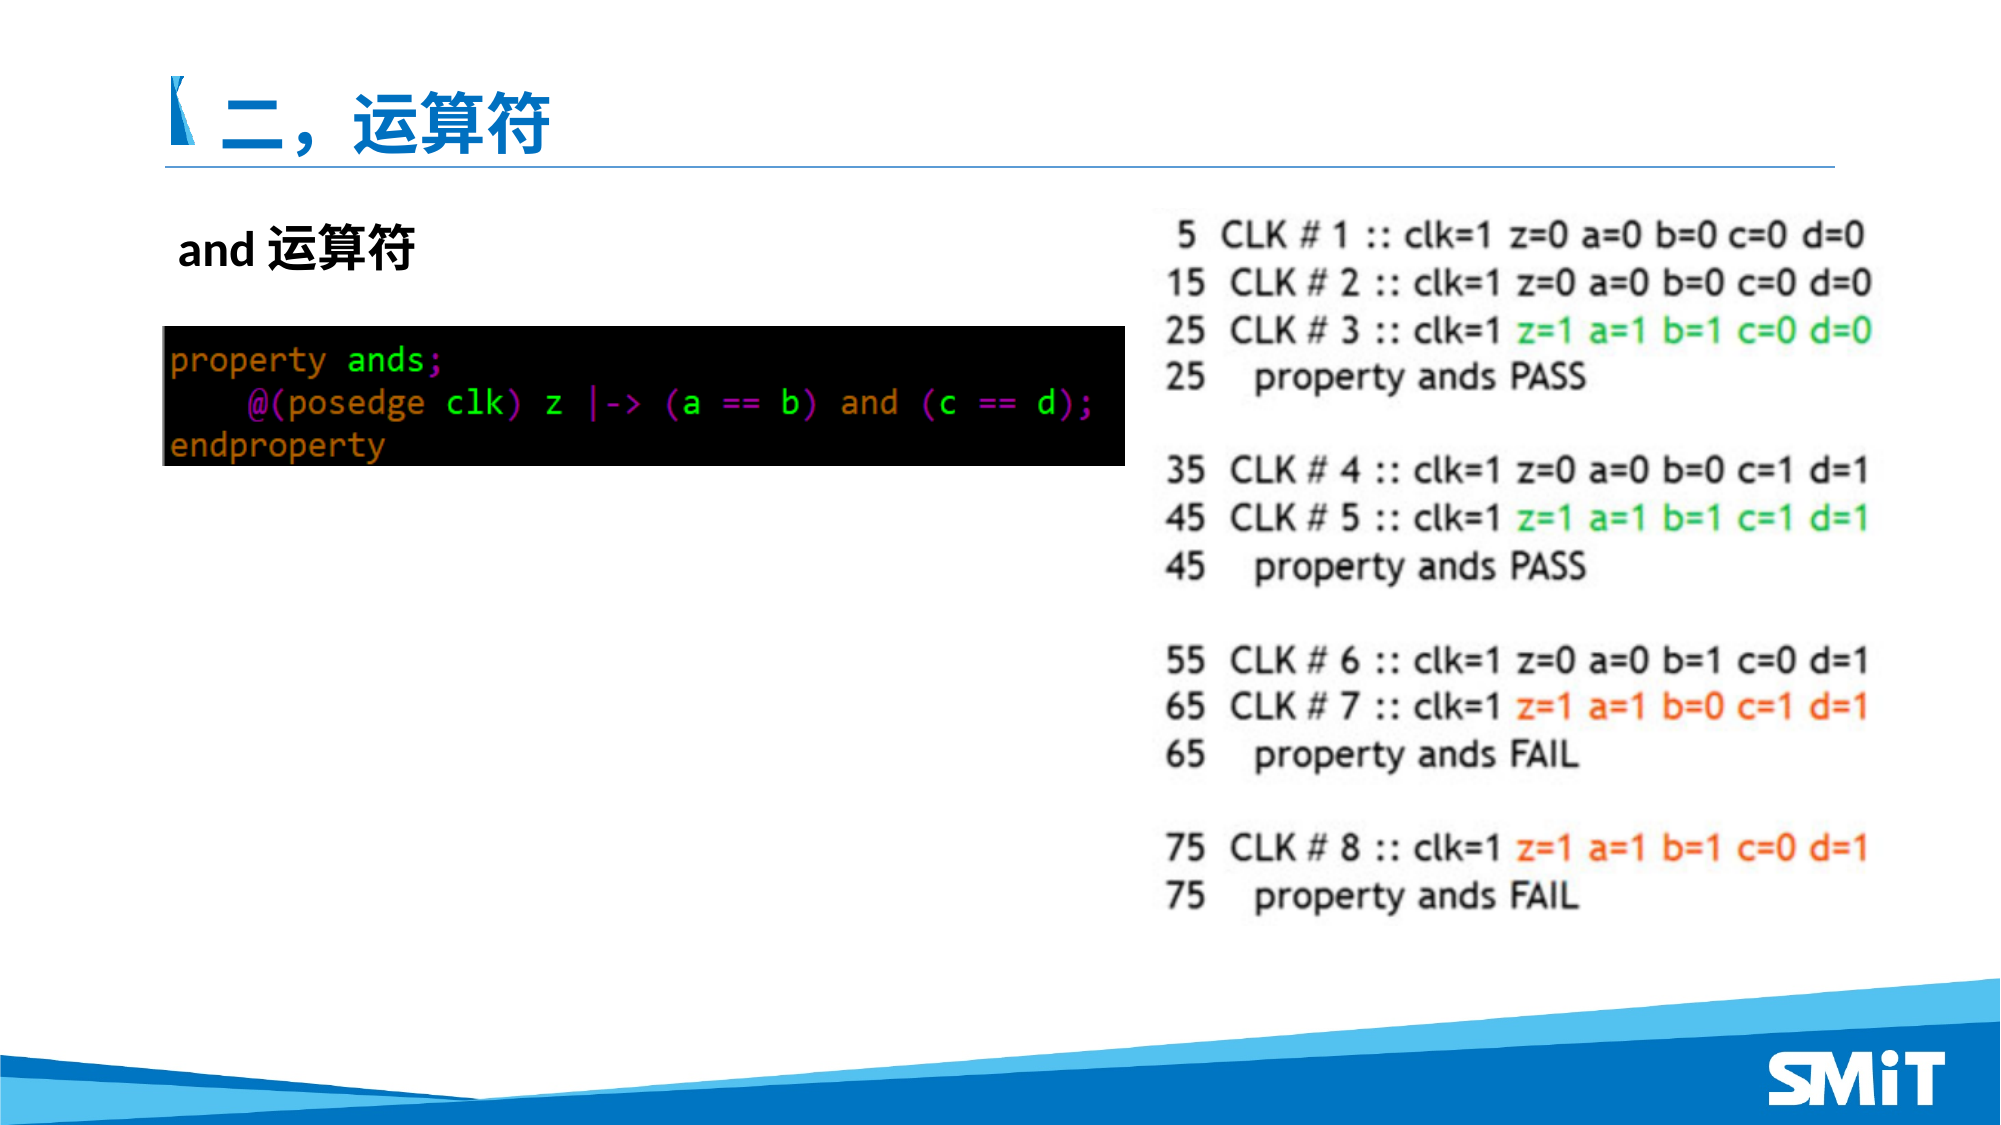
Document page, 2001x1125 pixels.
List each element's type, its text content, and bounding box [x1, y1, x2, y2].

picture [0, 0, 2000, 1125]
text_box 二，运算符 [204, 74, 568, 166]
text_box and运算符 [162, 208, 1150, 284]
